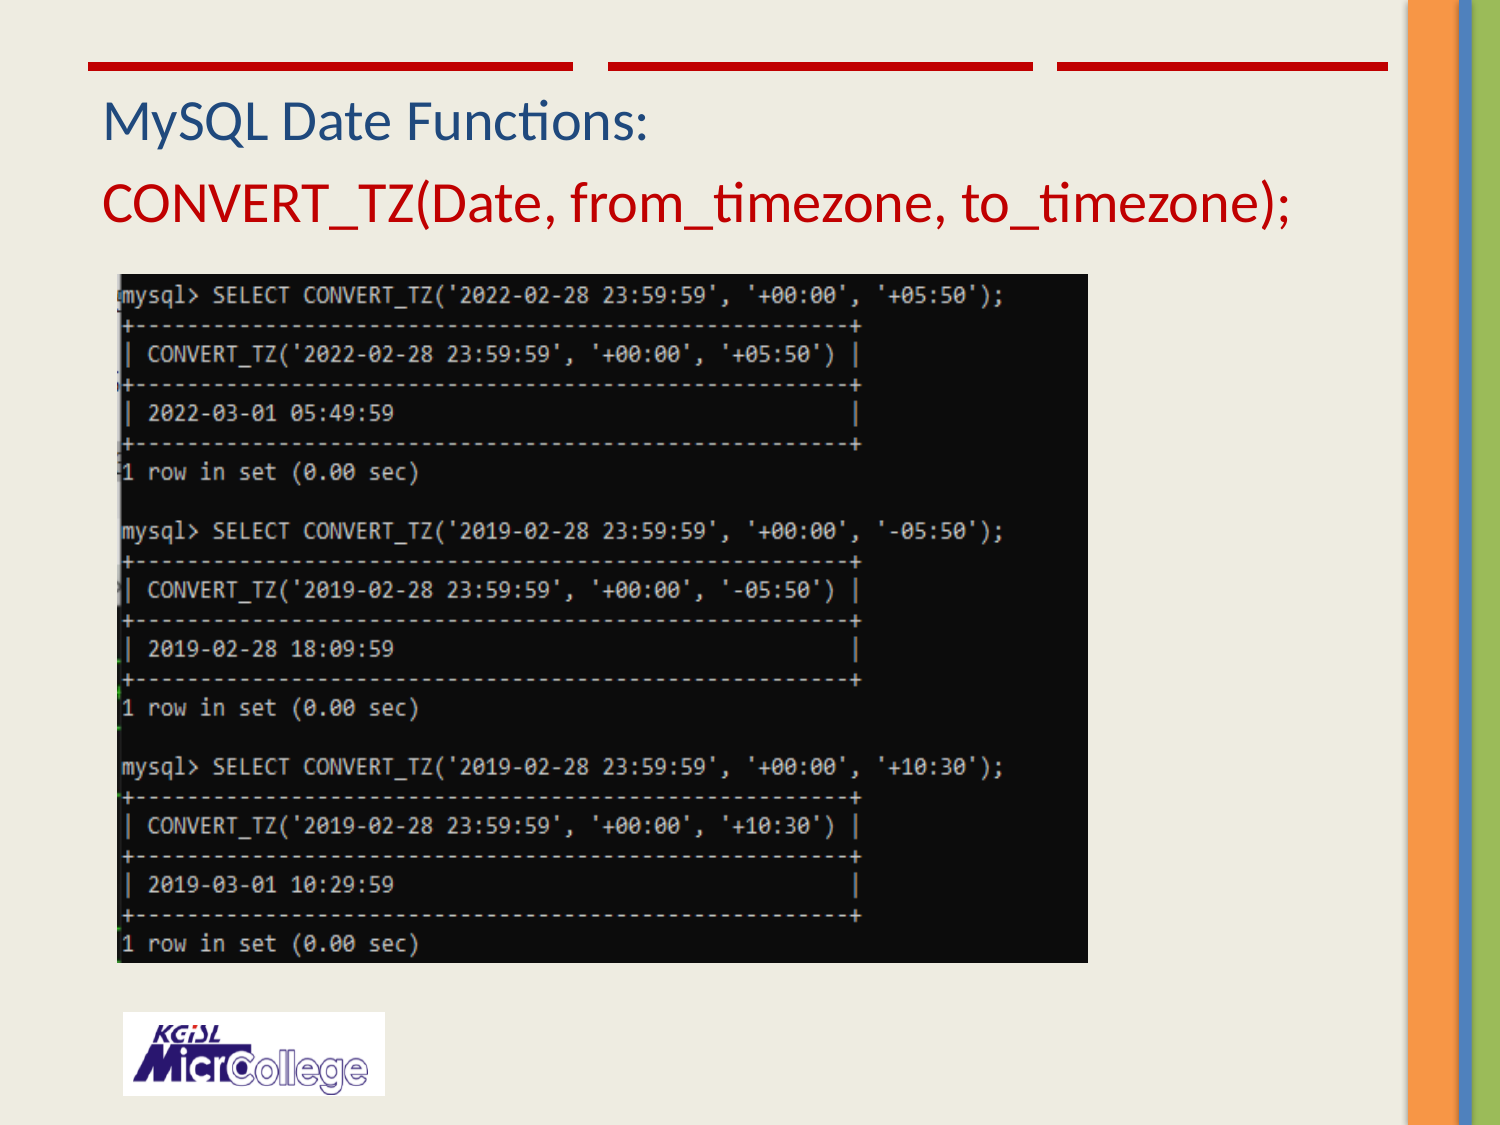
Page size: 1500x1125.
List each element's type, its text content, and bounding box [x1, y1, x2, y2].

list MySQL Date Functions: CONVERT_TZ(Date, from_timezone, to_timezone); [87, 75, 1313, 1085]
picture [123, 1012, 386, 1097]
text_box [1246, 210, 1277, 316]
picture [116, 274, 1088, 963]
